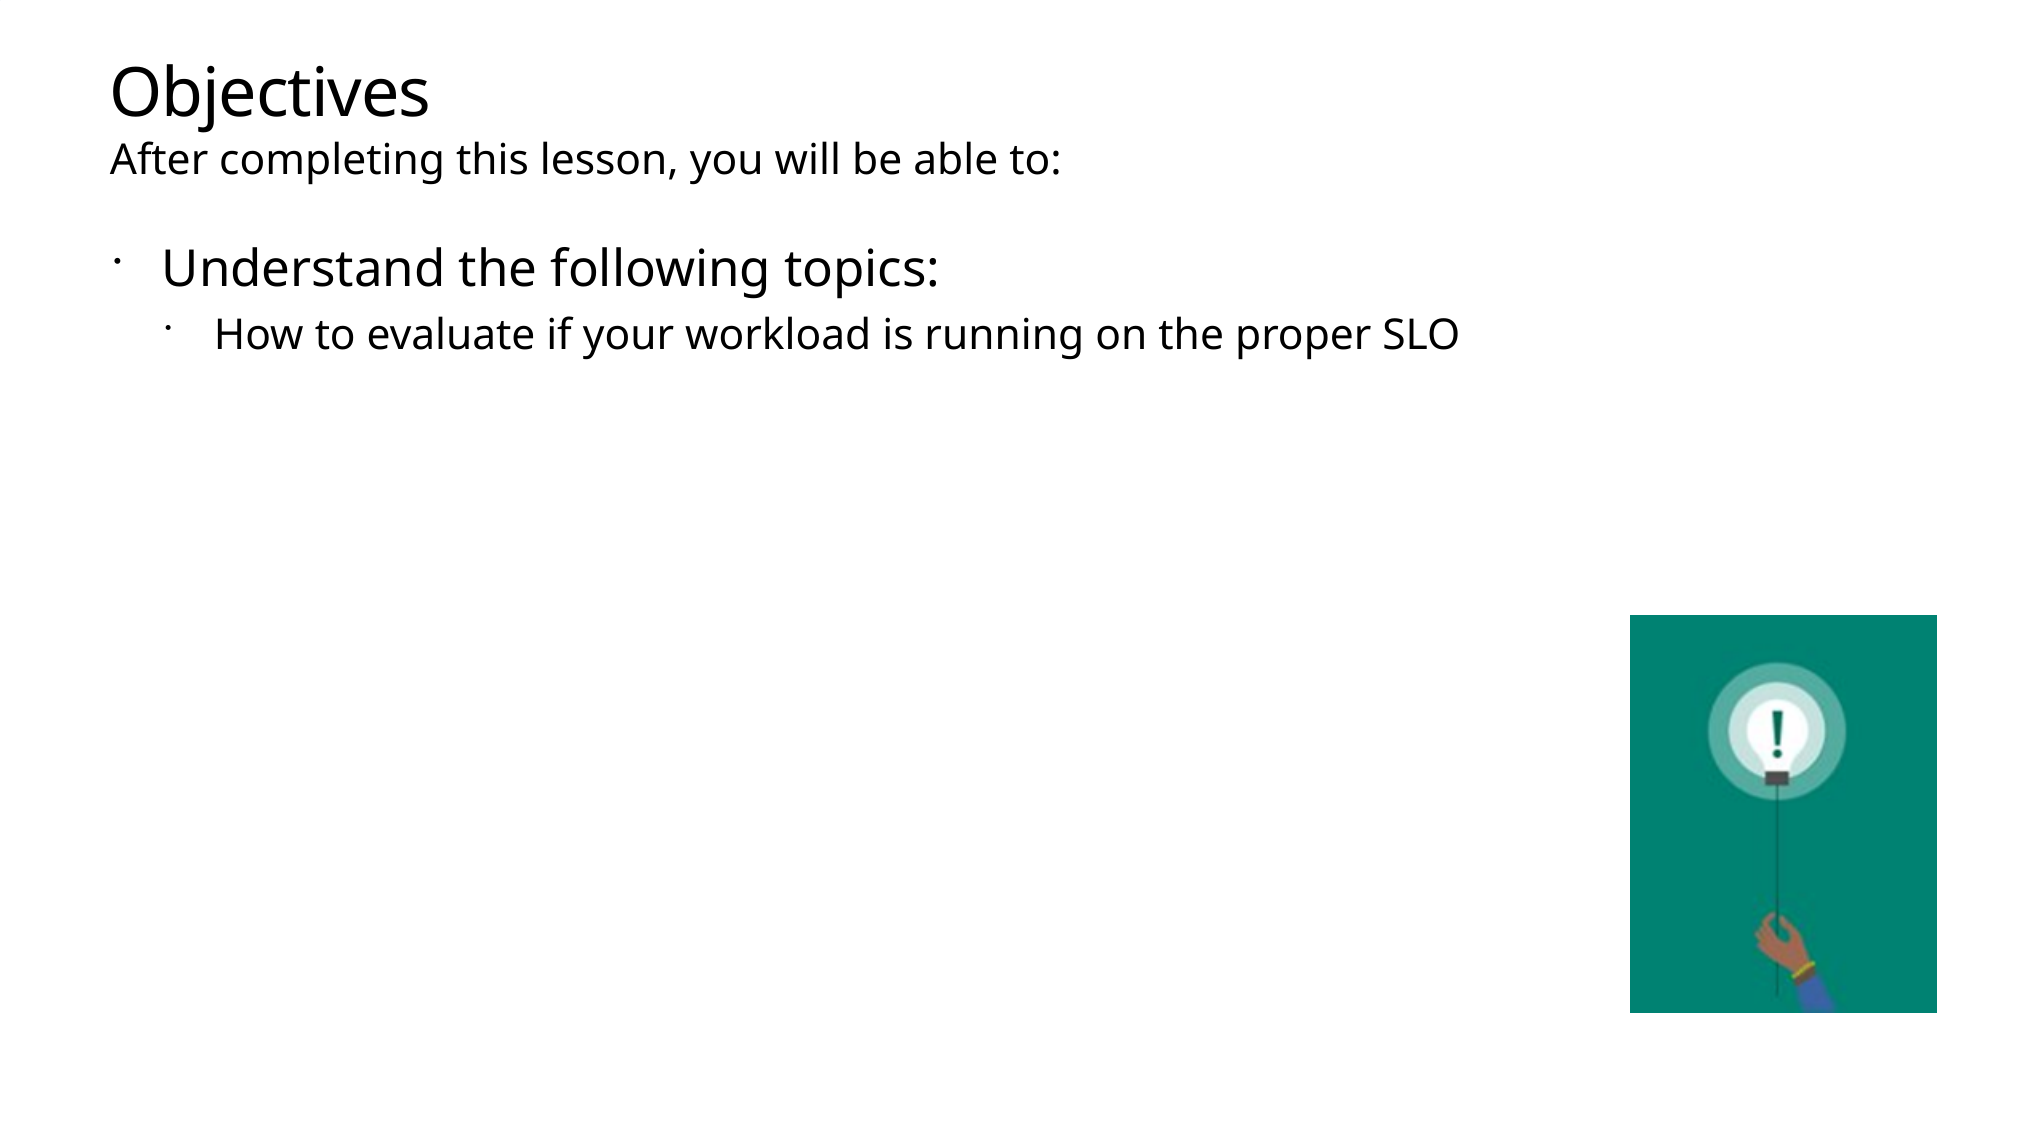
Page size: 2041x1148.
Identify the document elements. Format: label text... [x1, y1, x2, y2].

subtitle After completing this lesson, you will be able to: [109, 131, 1931, 209]
title Objectives [109, 53, 1931, 131]
picture [1630, 615, 1937, 1013]
list Understand the following topics: How to evaluate if your workload is running on the proper SLO [109, 235, 1931, 544]
